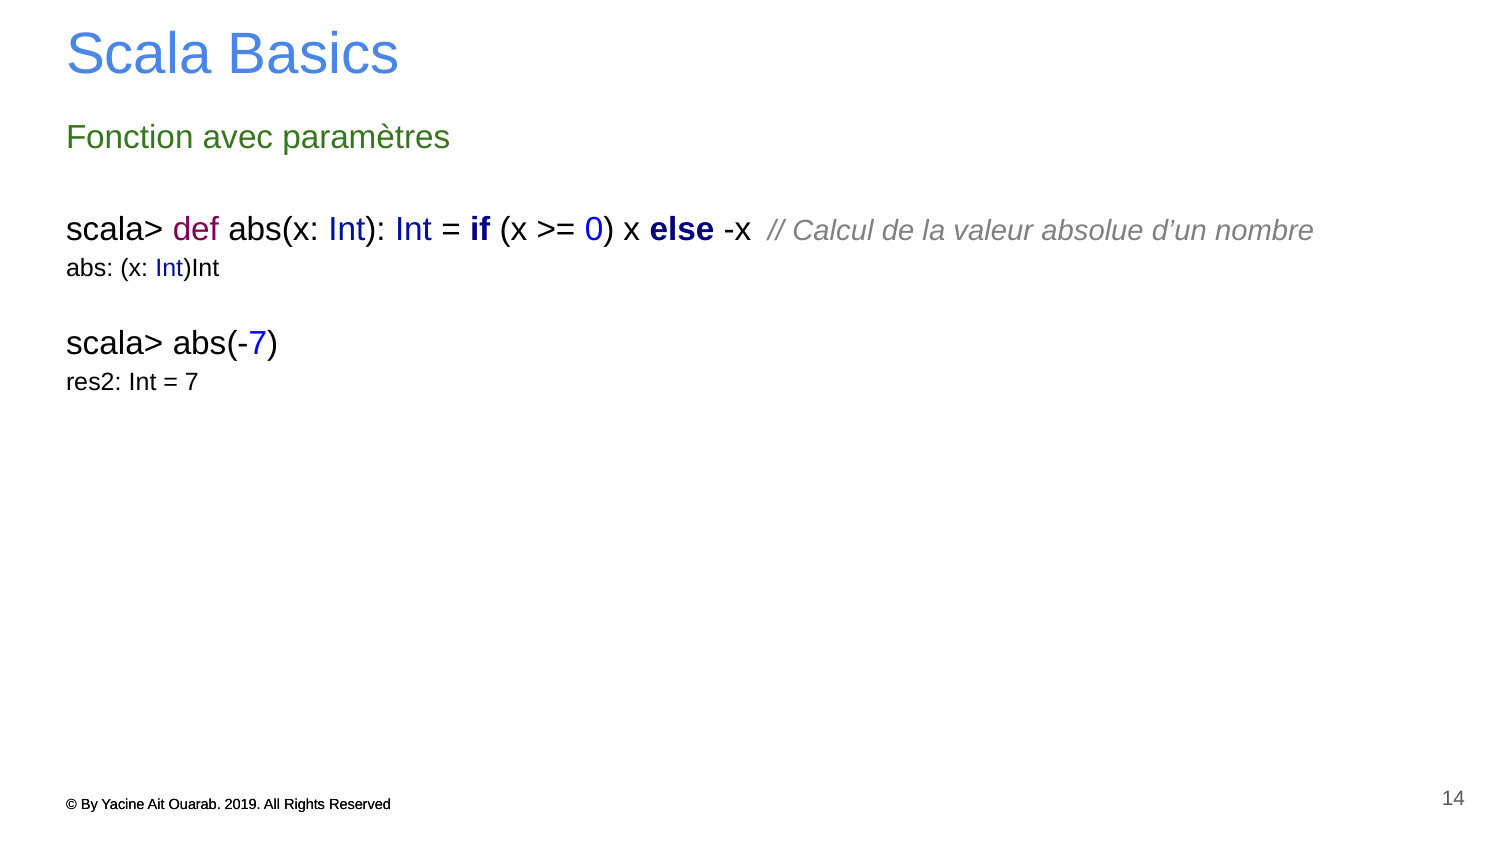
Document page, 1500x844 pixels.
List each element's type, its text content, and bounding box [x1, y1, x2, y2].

title Scala Basics [51, 0, 1449, 93]
slide_number 14 [1389, 764, 1480, 830]
list Fonction avec paramètres scala> def abs(x: Int): Int = if (x >= 0) x else -x // Calcul de la valeur absolue d’un nombre abs: (x: Int)Int scala> abs(-7) res2: Int = 7 [51, 93, 1449, 765]
